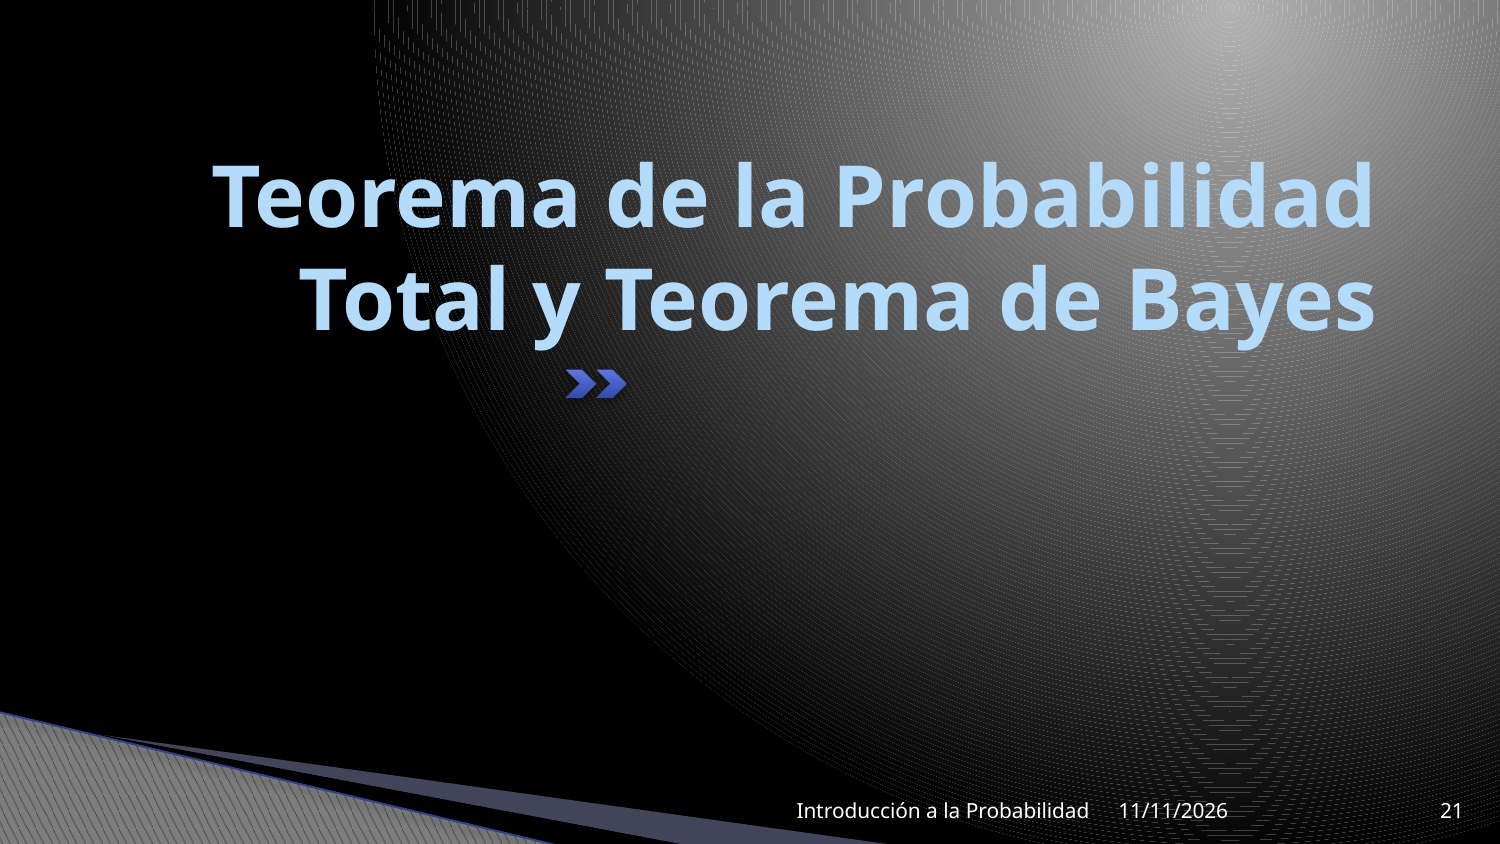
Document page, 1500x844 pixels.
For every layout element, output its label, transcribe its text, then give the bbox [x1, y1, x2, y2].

slide_number 21 [1418, 788, 1479, 834]
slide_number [1105, 788, 1418, 834]
footer Introducción a la Probabilidad [718, 788, 1105, 834]
picture [0, 714, 542, 844]
title Teorema de la Probabilidad Total y Teorema de Bayes [118, 130, 1394, 356]
